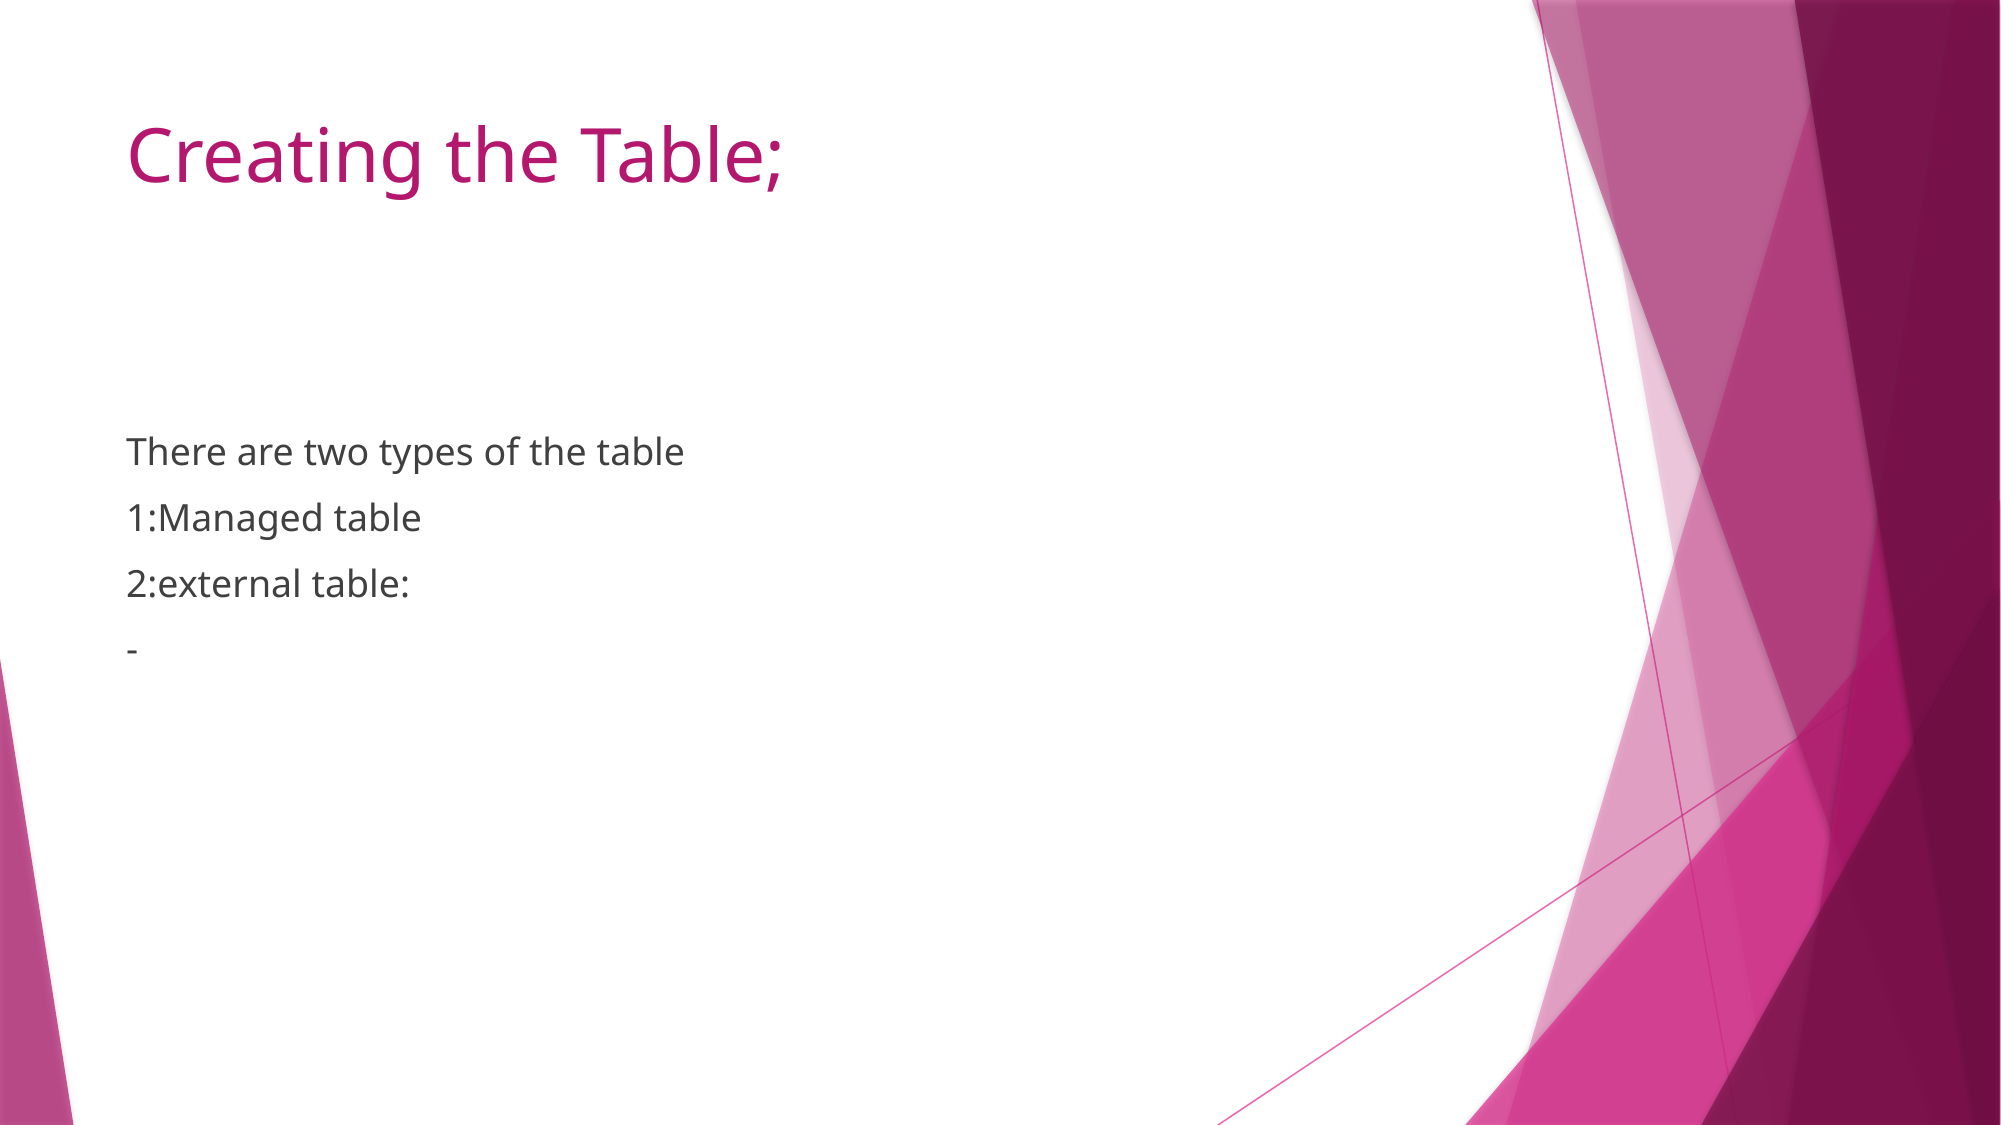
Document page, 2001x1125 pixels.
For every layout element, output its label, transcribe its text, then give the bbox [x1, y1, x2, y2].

list There are two types of the table 1:Managed table 2:external table: - [111, 354, 1522, 992]
title Creating the Table; [111, 99, 1522, 317]
